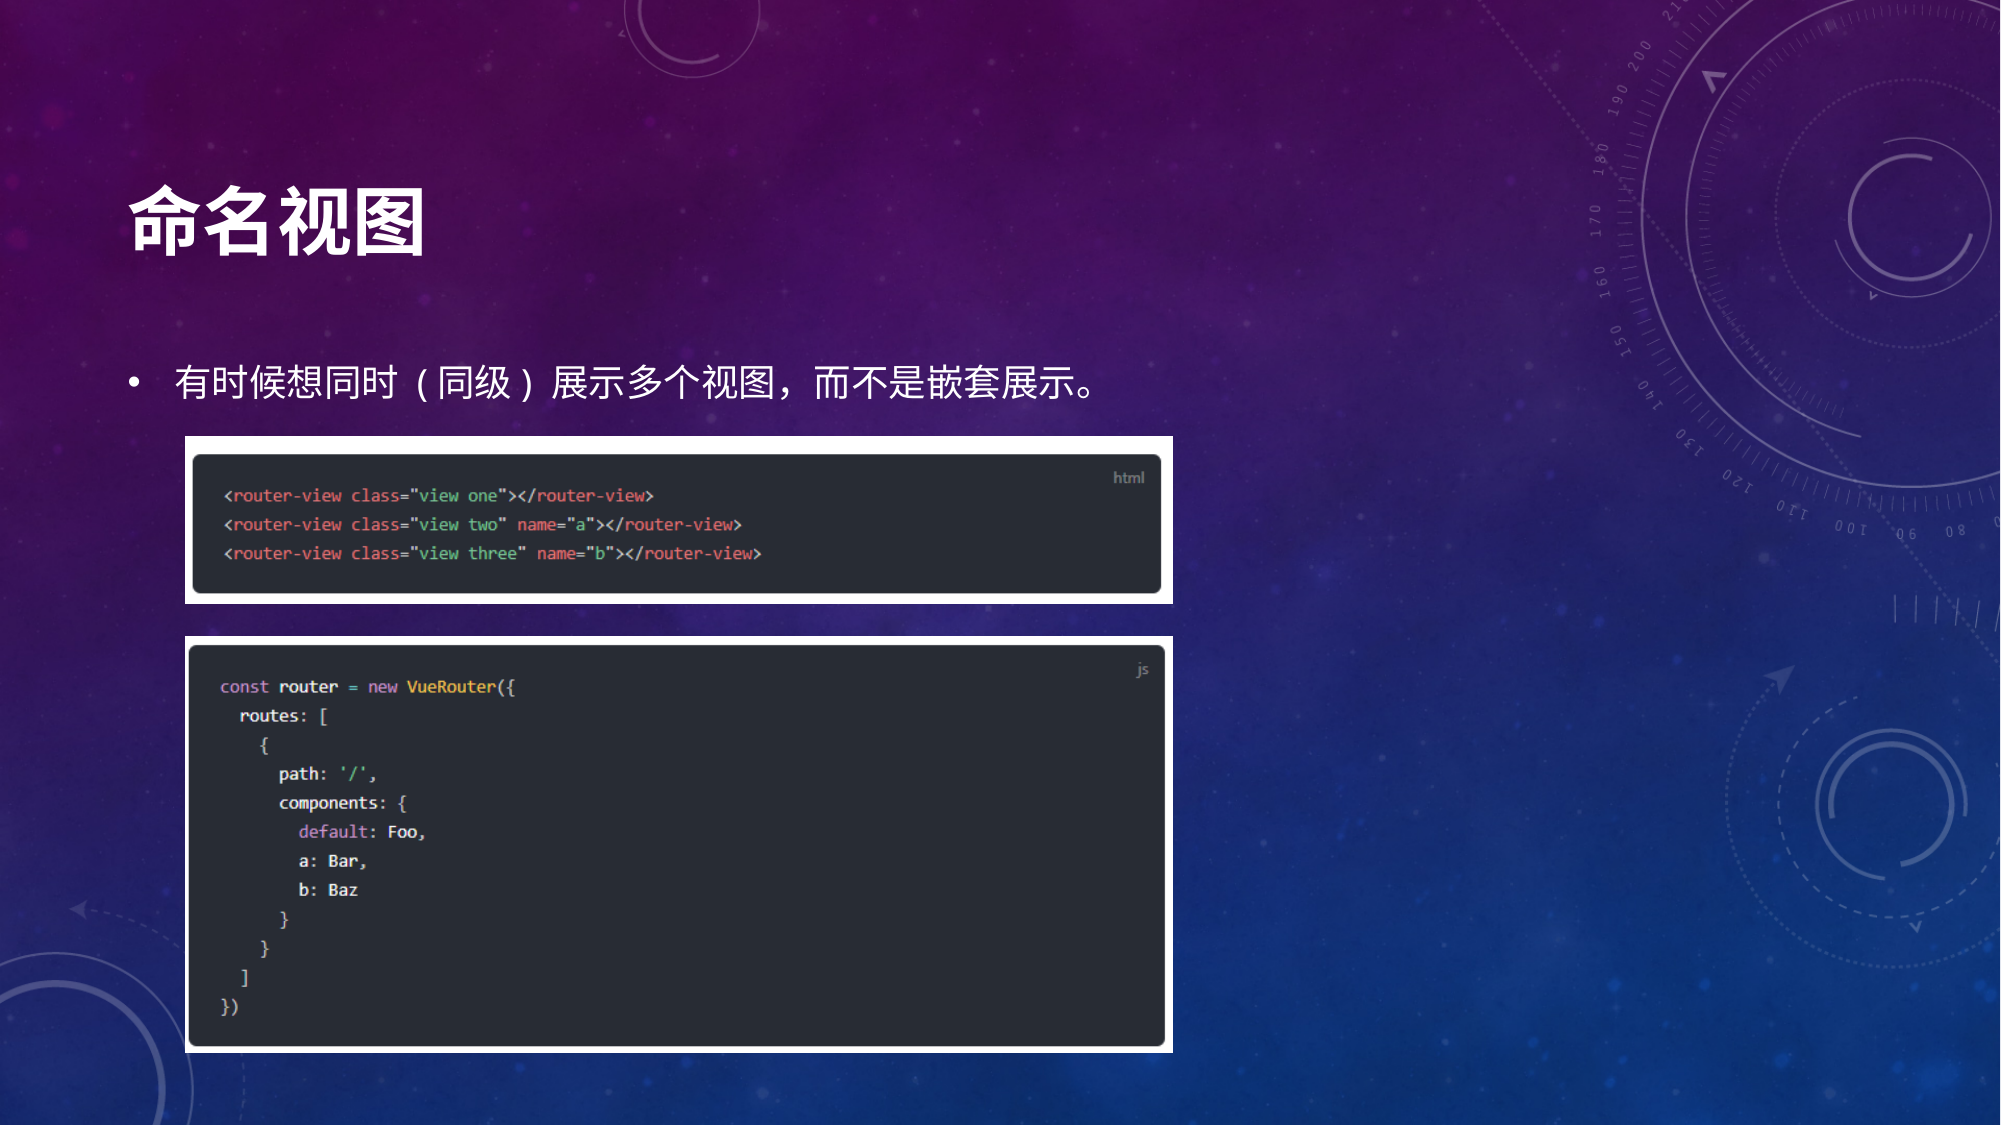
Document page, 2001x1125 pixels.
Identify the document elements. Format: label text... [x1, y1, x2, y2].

picture [0, 0, 2001, 1125]
title 命名视图 [112, 99, 1775, 339]
list 有时候想同时 (同级) 展示多个视图，而不是嵌套展示。 [112, 351, 1775, 950]
